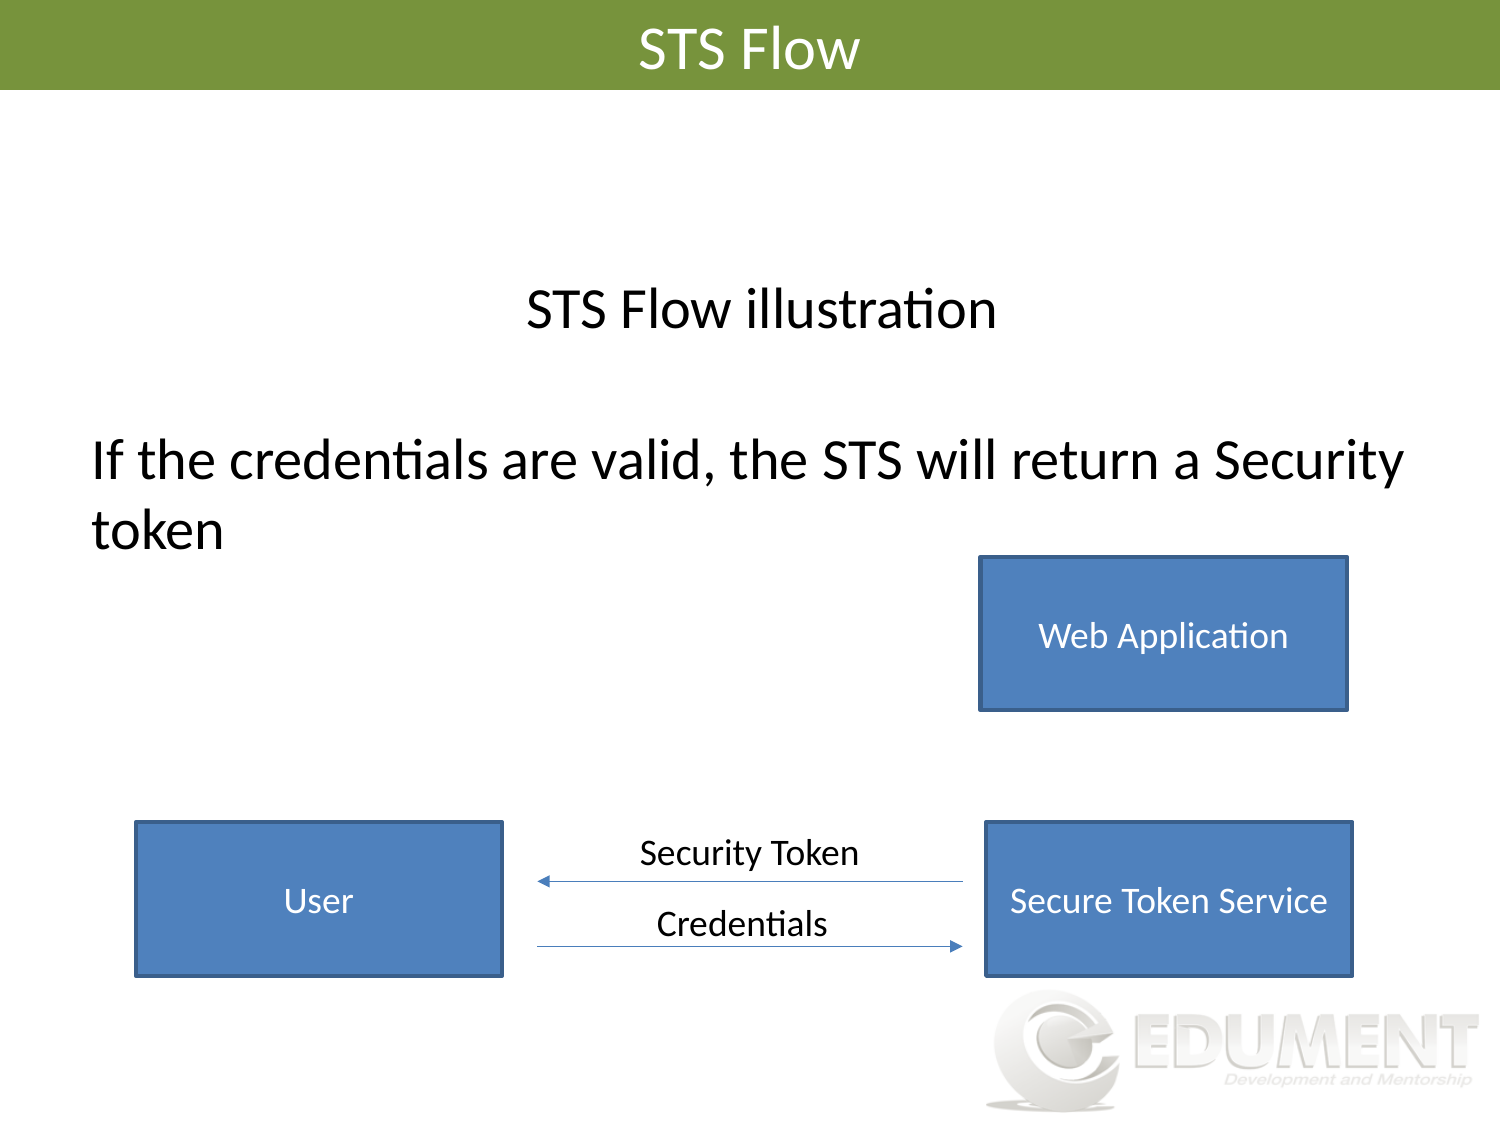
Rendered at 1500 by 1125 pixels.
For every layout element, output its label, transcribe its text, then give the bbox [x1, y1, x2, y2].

text_box User [134, 820, 504, 978]
text_box Security Token [625, 820, 875, 880]
text_box Web Application [978, 555, 1349, 712]
text_box Secure Token Service [984, 820, 1354, 978]
title STS Flow [0, 0, 1500, 90]
list STS Flow illustration If the credentials are valid, the STS will return a Security token [76, 262, 1447, 1005]
text_box Credentials [642, 891, 844, 945]
